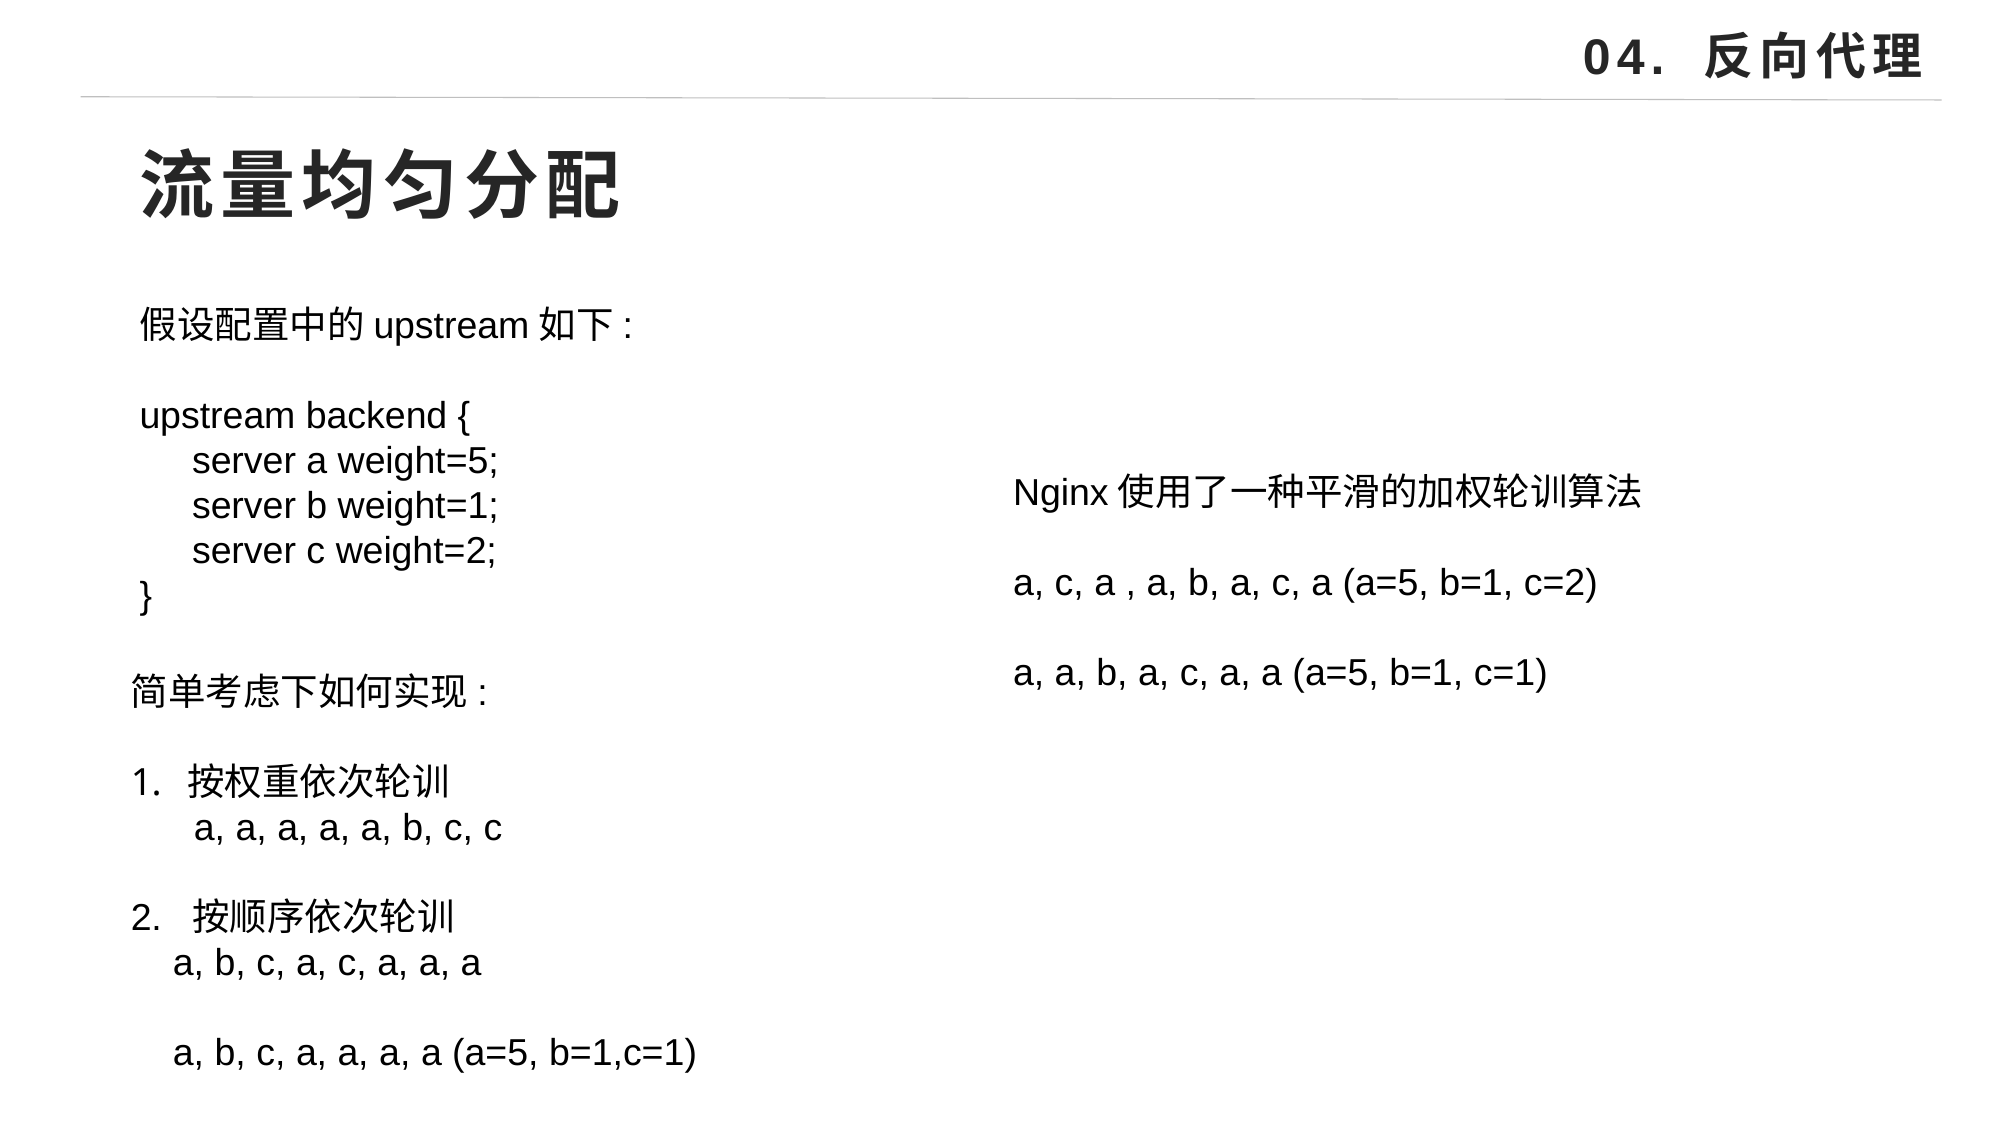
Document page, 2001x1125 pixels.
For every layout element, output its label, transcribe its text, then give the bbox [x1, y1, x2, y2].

text_box Nginx使用了一种平滑的加权轮训算法 a, c, a , a, b, a, c, a (a=5, b=1, c=2) a, a, b, a, c, a, a (a=5, b=1, c=1) [998, 460, 1914, 701]
text_box 假设配置中的upstream如下: upstream backend { server a weight=5; server b weight=1; server c weight=2; } [124, 294, 1040, 624]
text_box 流量均匀分配 [124, 124, 922, 241]
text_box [80, 8, 1991, 100]
text_box 简单考虑下如何实现: 按权重依次轮训 a, a, a, a, a, b, c, c 2. 按顺序依次轮训 a, b, c, a, c, a, a, a a, b, c, a, a, a, a (a=5, b=1,c=1) [116, 660, 832, 1080]
